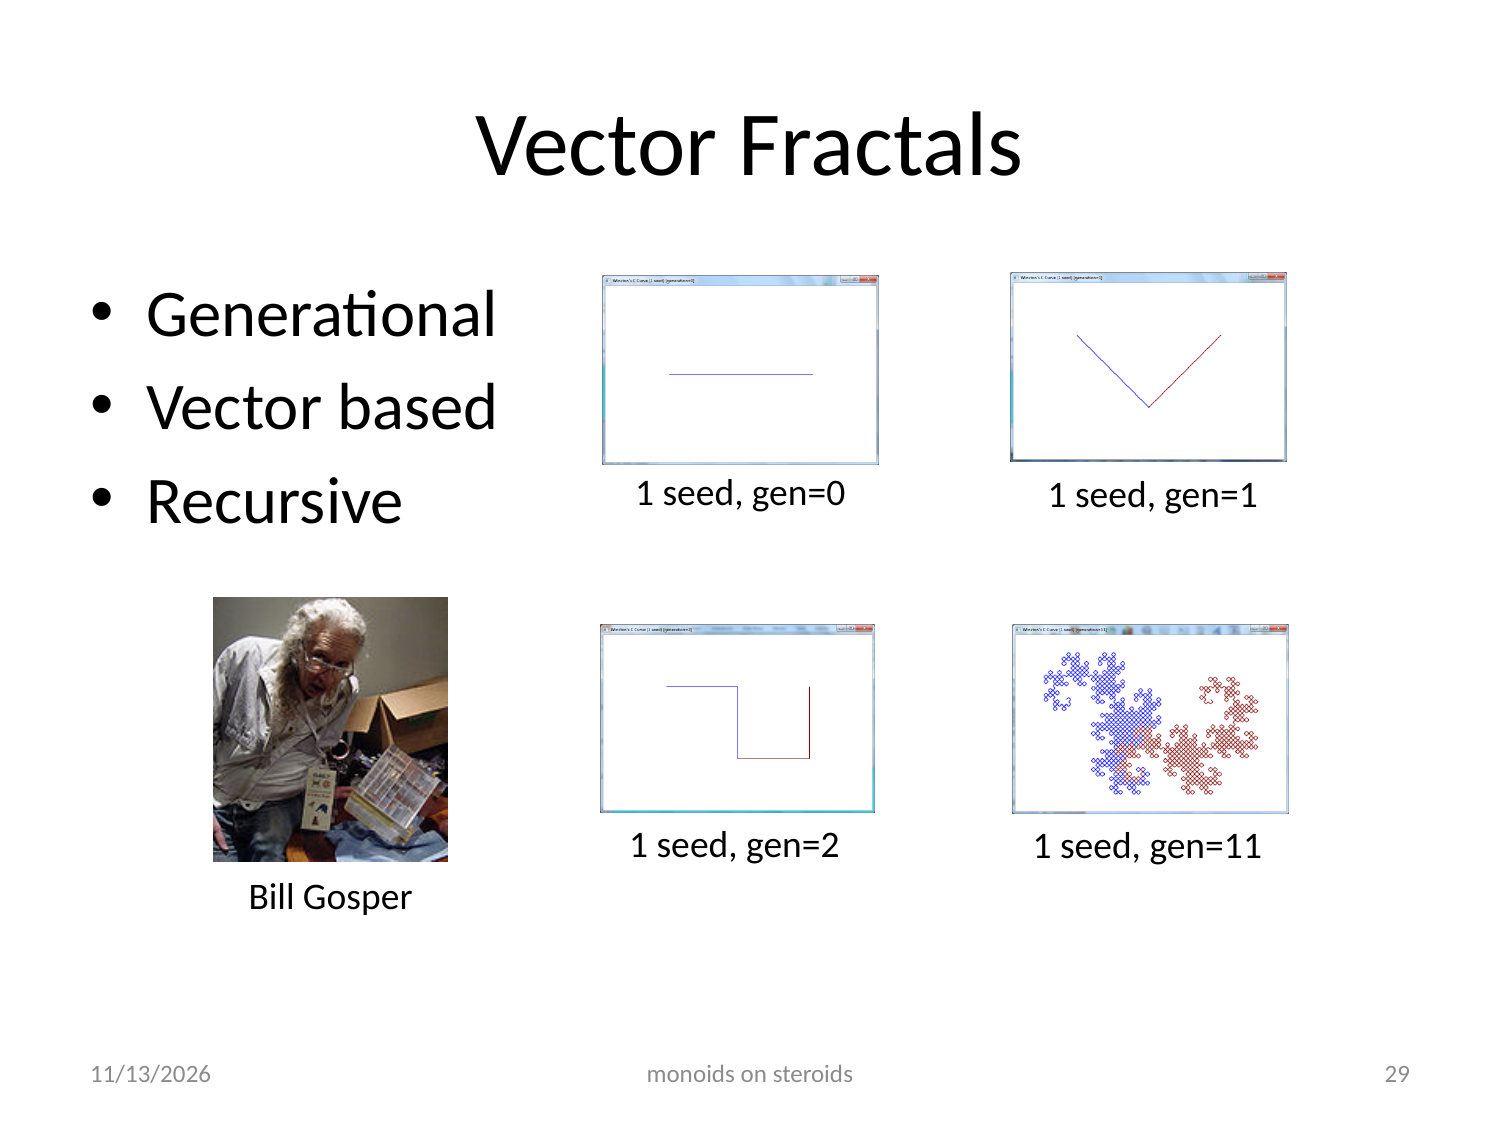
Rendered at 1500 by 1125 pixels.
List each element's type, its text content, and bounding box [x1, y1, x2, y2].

text_box 1 seed, gen=1 [1005, 462, 1300, 523]
text_box 1 seed, gen=11 [1000, 813, 1295, 873]
picture [599, 624, 876, 814]
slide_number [75, 1042, 425, 1103]
picture [1012, 624, 1289, 815]
text_box 1 seed, gen=2 [587, 812, 882, 873]
picture [213, 597, 449, 863]
text_box Bill Gosper [211, 868, 450, 925]
list Generational Vector based Recursive [75, 262, 1425, 1005]
slide_number 29 [1074, 1042, 1425, 1103]
picture [1009, 272, 1287, 462]
text_box 1 seed, gen=0 [593, 460, 888, 521]
picture [602, 275, 879, 466]
footer monoids on steroids [512, 1042, 988, 1103]
title Vector Fractals [75, 45, 1425, 233]
